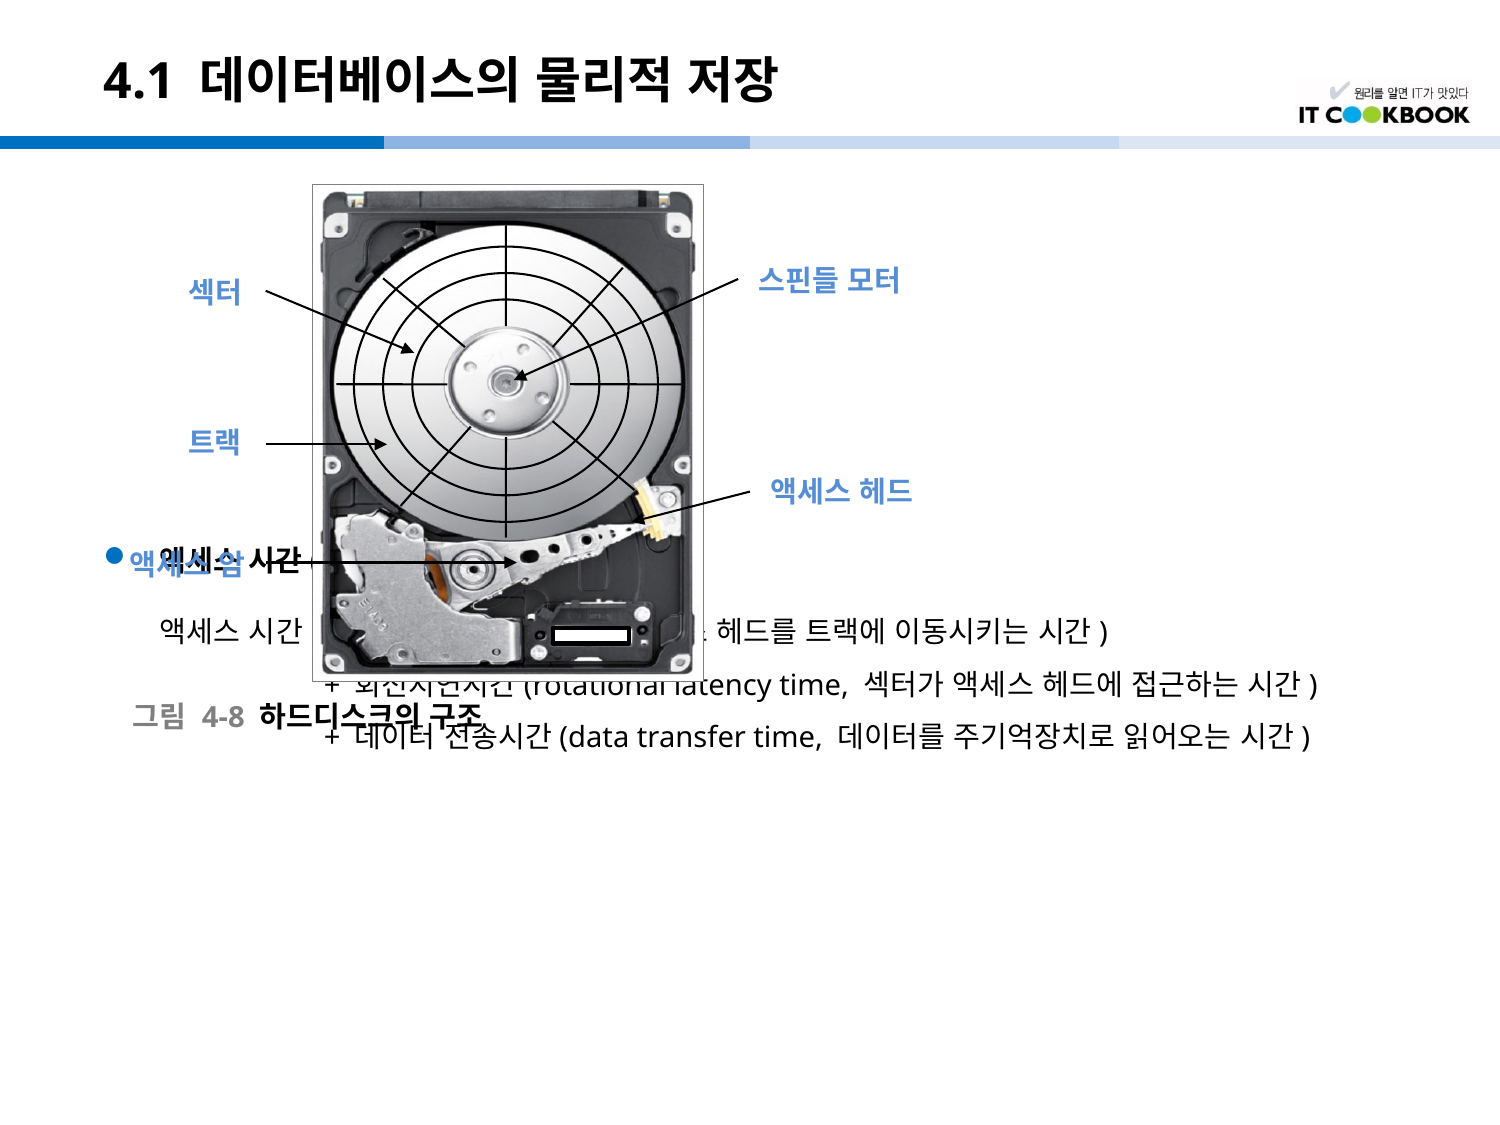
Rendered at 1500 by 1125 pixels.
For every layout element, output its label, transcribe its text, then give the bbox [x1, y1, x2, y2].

text_box 트랙 [173, 417, 258, 468]
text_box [552, 421, 635, 491]
picture [1295, 78, 1473, 125]
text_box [547, 272, 628, 277]
title 4.1 데이터베이스의 물리적 저장 [88, 32, 1330, 124]
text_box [631, 491, 751, 523]
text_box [395, 430, 476, 502]
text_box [382, 278, 466, 348]
text_box 스핀들 모터 [743, 255, 917, 305]
text_box 섹터 [173, 267, 258, 317]
text_box 액세스 암 [114, 538, 261, 589]
text_box 액세스 헤드 [755, 465, 929, 516]
picture [312, 184, 703, 681]
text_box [513, 278, 739, 381]
text_box 그림 4-8 하드디스크의 구조 [117, 692, 431, 740]
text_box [265, 290, 415, 353]
list 액세스 시간(access time) 액세스 시간 = 탐색시간(seek time, 액세스 헤드를 트랙에 이동시키는 시간) + 회전지연시간(rotational latency time, 섹터가 액세스 헤드에 접근하는 시간) + 데이터 전송시간(data transfer time, 데이터를 주기억장치로 읽어오는 시간) [88, 177, 1412, 1077]
